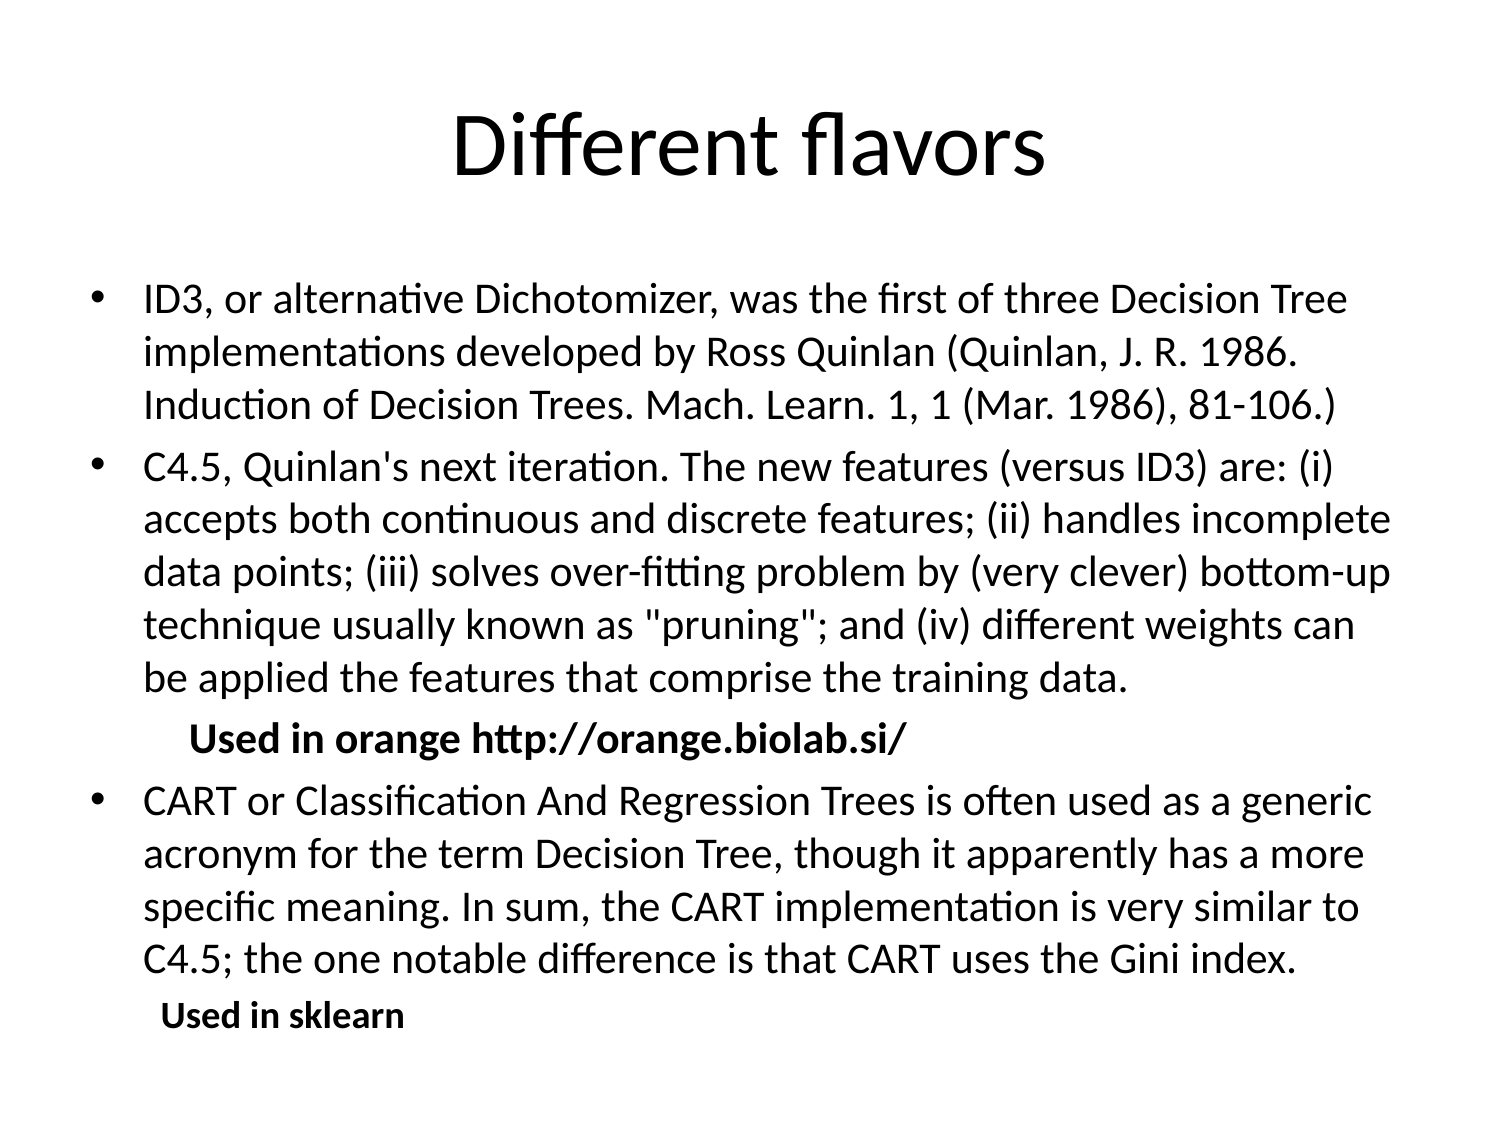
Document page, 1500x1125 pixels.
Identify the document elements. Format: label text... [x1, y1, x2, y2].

title Different flavors [75, 45, 1425, 233]
list ID3, or alternative Dichotomizer, was the first of three Decision Tree implementations developed by Ross Quinlan (Quinlan, J. R. 1986. Induction of Decision Trees. Mach. Learn. 1, 1 (Mar. 1986), 81-106.) C4.5, Quinlan's next iteration. The new features (versus ID3) are: (i) accepts both continuous and discrete features; (ii) handles incomplete data points; (iii) solves over-fitting problem by (very clever) bottom-up technique usually known as "pruning"; and (iv) different weights can be applied the features that comprise the training data. Used in orange http://orange.biolab.si/ CART or Classification And Regression Trees is often used as a generic acronym for the term Decision Tree, though it apparently has a more specific meaning. In sum, the CART implementation is very similar to C4.5; the one notable difference is that CART uses the Gini index. Used in sklearn [75, 262, 1425, 1125]
